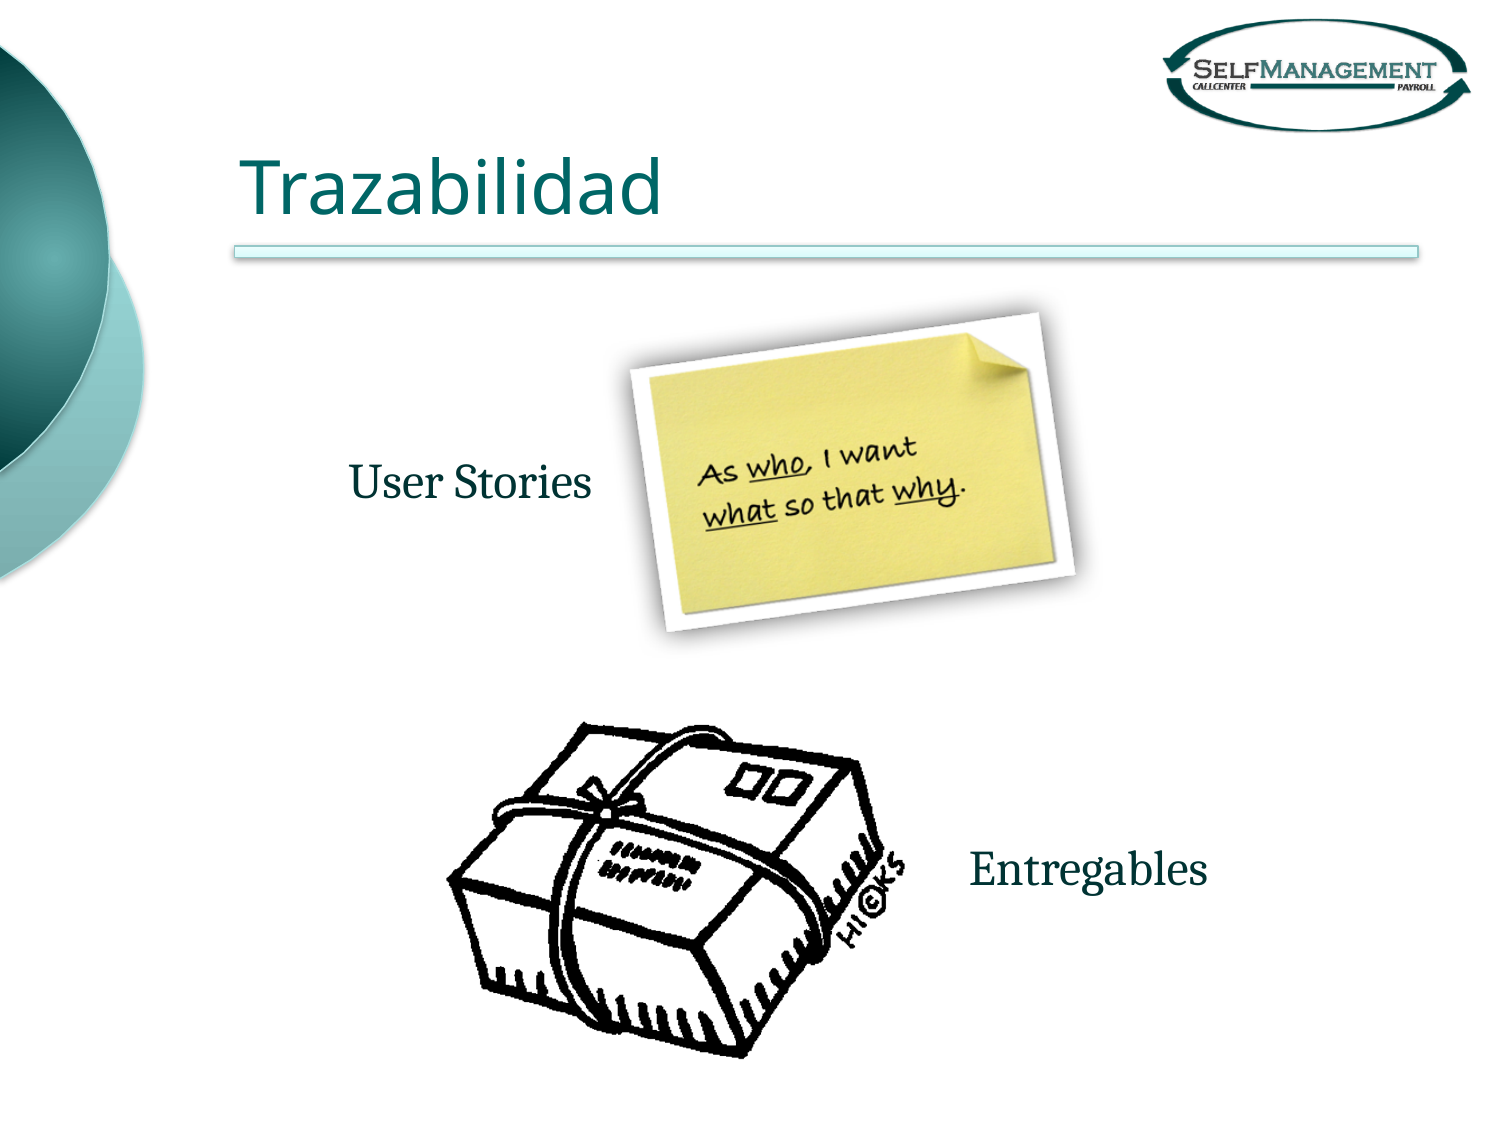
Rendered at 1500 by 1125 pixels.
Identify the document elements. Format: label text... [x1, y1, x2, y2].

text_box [229, 311, 1078, 634]
title Trazabilidad [224, 49, 1425, 238]
picture [1160, 17, 1478, 135]
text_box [443, 698, 1329, 1083]
